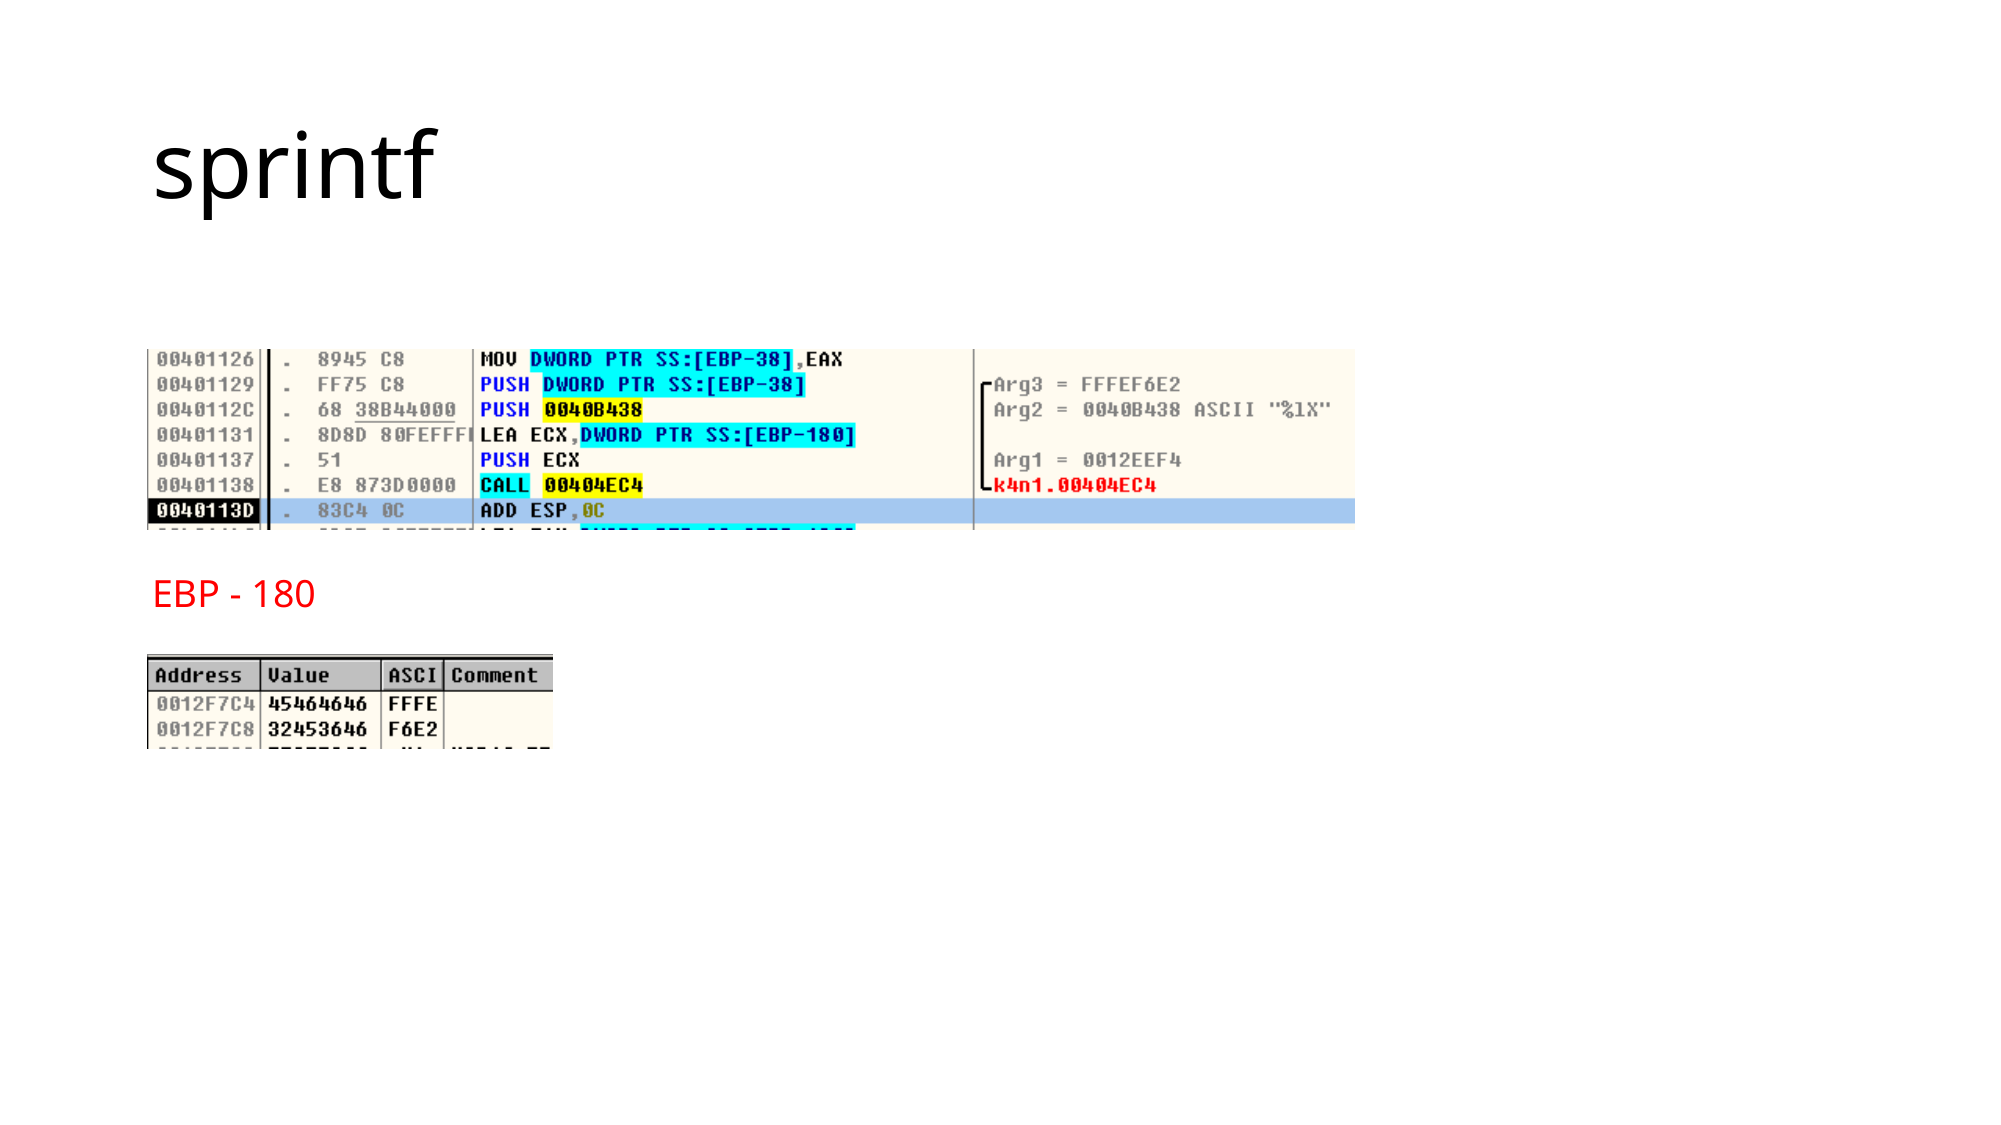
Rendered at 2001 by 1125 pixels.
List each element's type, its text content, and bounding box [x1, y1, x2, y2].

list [147, 349, 1355, 530]
text_box EBP - 180 [137, 562, 822, 668]
picture [147, 654, 553, 749]
title sprintf [137, 59, 1863, 278]
